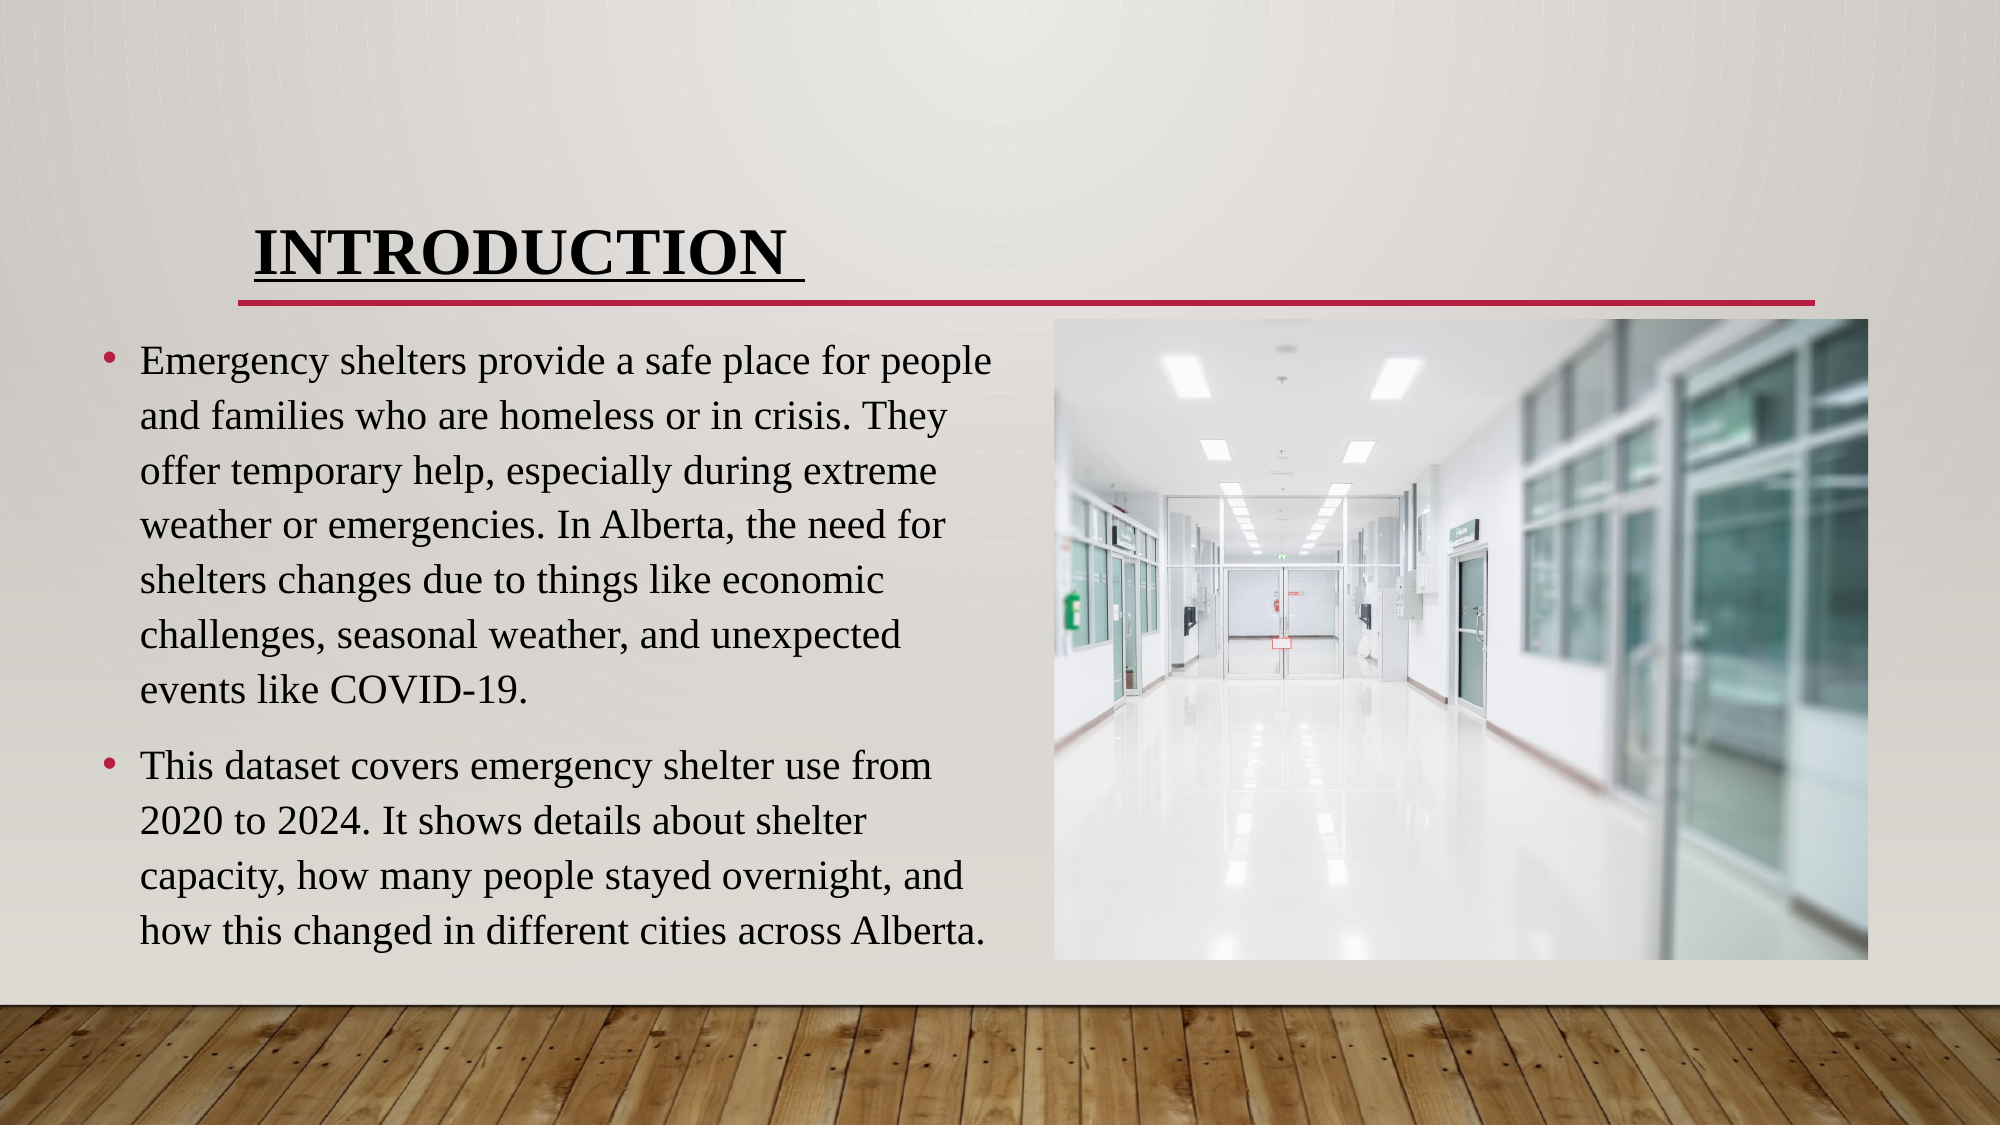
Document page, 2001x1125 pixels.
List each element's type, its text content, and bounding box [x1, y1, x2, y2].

picture [1054, 319, 1869, 960]
list Emergency shelters provide a safe place for people and families who are homeless or in crisis. They offer temporary help, especially during extreme weather or emergencies. In Alberta, the need for shelters changes due to things like economic challenges, seasonal weather, and unexpected events like COVID-19. This dataset covers emergency shelter use from 2020 to 2024. It shows details about shelter capacity, how many people stayed overnight, and how this changed in different cities across Alberta. [87, 319, 1019, 949]
picture [0, 1005, 2000, 1125]
title Introduction [238, 209, 924, 319]
